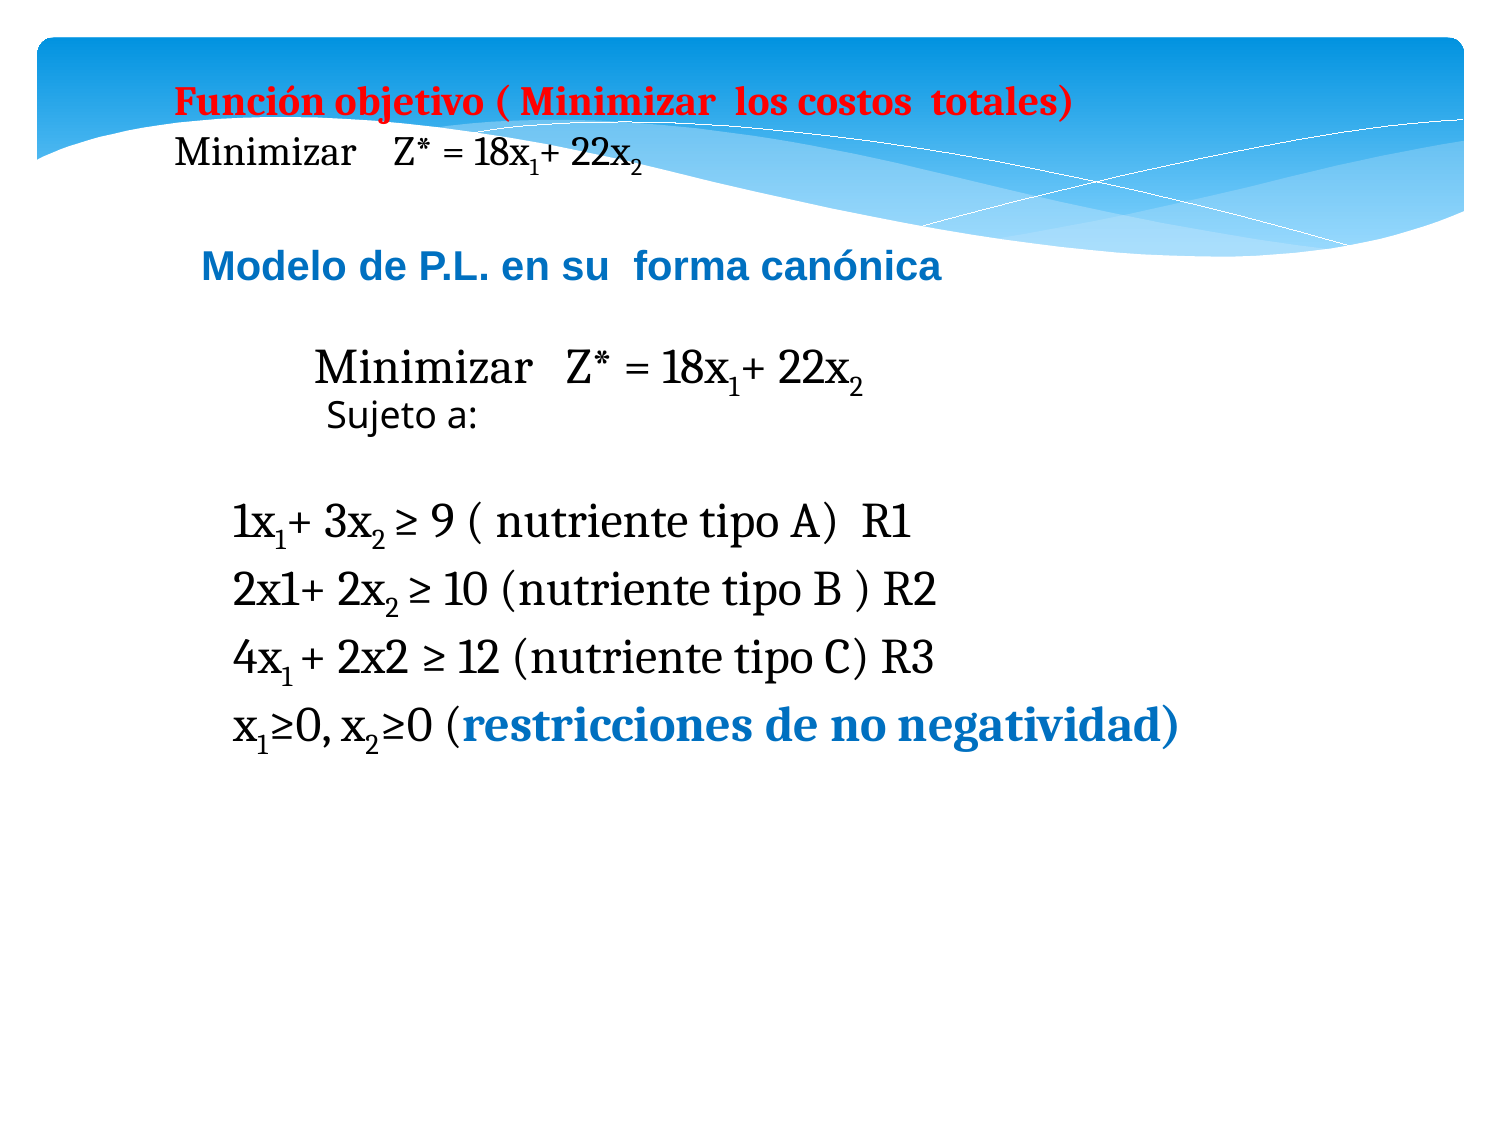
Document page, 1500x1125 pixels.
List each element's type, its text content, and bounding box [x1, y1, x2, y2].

text_box 1x1+ 3x2 ≥ 9 ( nutriente tipo A) R1 2x1+ 2x2 ≥ 10 (nutriente tipo B ) R2 4x1 + 2x2 ≥ 12 (nutriente tipo C) R3 x1≥0, x2≥0 (restricciones de no negatividad) [218, 479, 1317, 768]
text_box Sujeto a: [311, 383, 503, 444]
text_box Minimizar Z* = 18x1+ 22x2 [299, 326, 890, 410]
text_box Función objetivo ( Minimizar los costos totales) Minimizar Z* = 18x1+ 22x2 [159, 66, 1211, 188]
text_box Modelo de P.L. en su forma canónica [186, 231, 957, 297]
